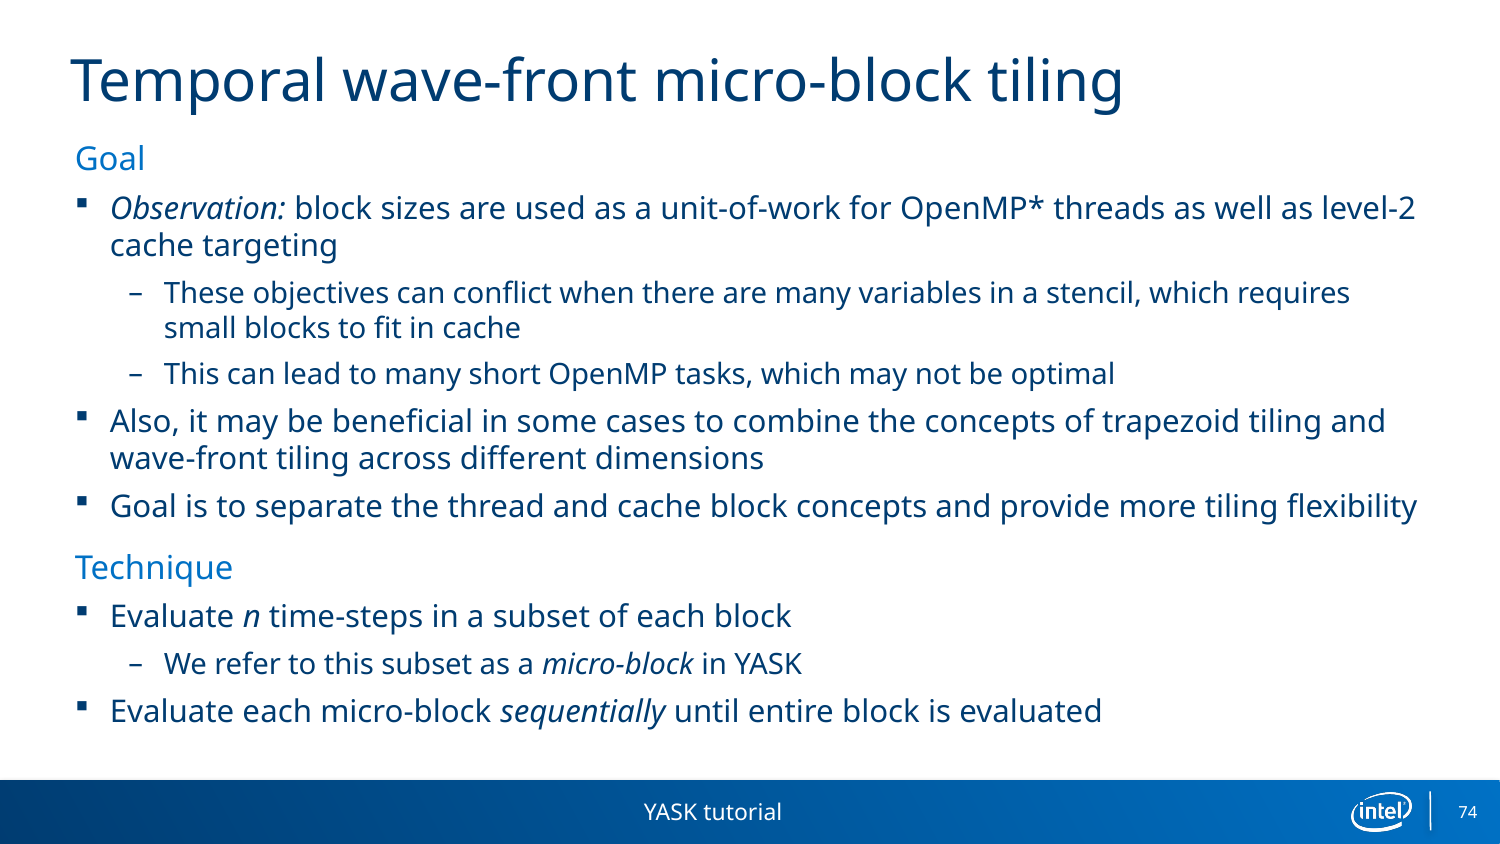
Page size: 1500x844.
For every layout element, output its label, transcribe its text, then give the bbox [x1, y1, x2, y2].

list Goal Observation: block sizes are used as a unit-of-work for OpenMP* threads as well as level-2 cache targeting These objectives can conflict when there are many variables in a stencil, which requires small blocks to fit in cache This can lead to many short OpenMP tasks, which may not be optimal Also, it may be beneficial in some cases to combine the concepts of trapezoid tiling and wave-front tiling across different dimensions Goal is to separate the thread and cache block concepts and provide more tiling flexibility Technique Evaluate n time-steps in a subset of each block We refer to this subset as a micro-block in YASK Evaluate each micro-block sequentially until entire block is evaluated [74, 137, 1425, 760]
footer YASK tutorial [439, 789, 988, 835]
slide_number 74 [1127, 791, 1478, 837]
title Temporal wave-front micro-block tiling [55, 35, 1425, 123]
